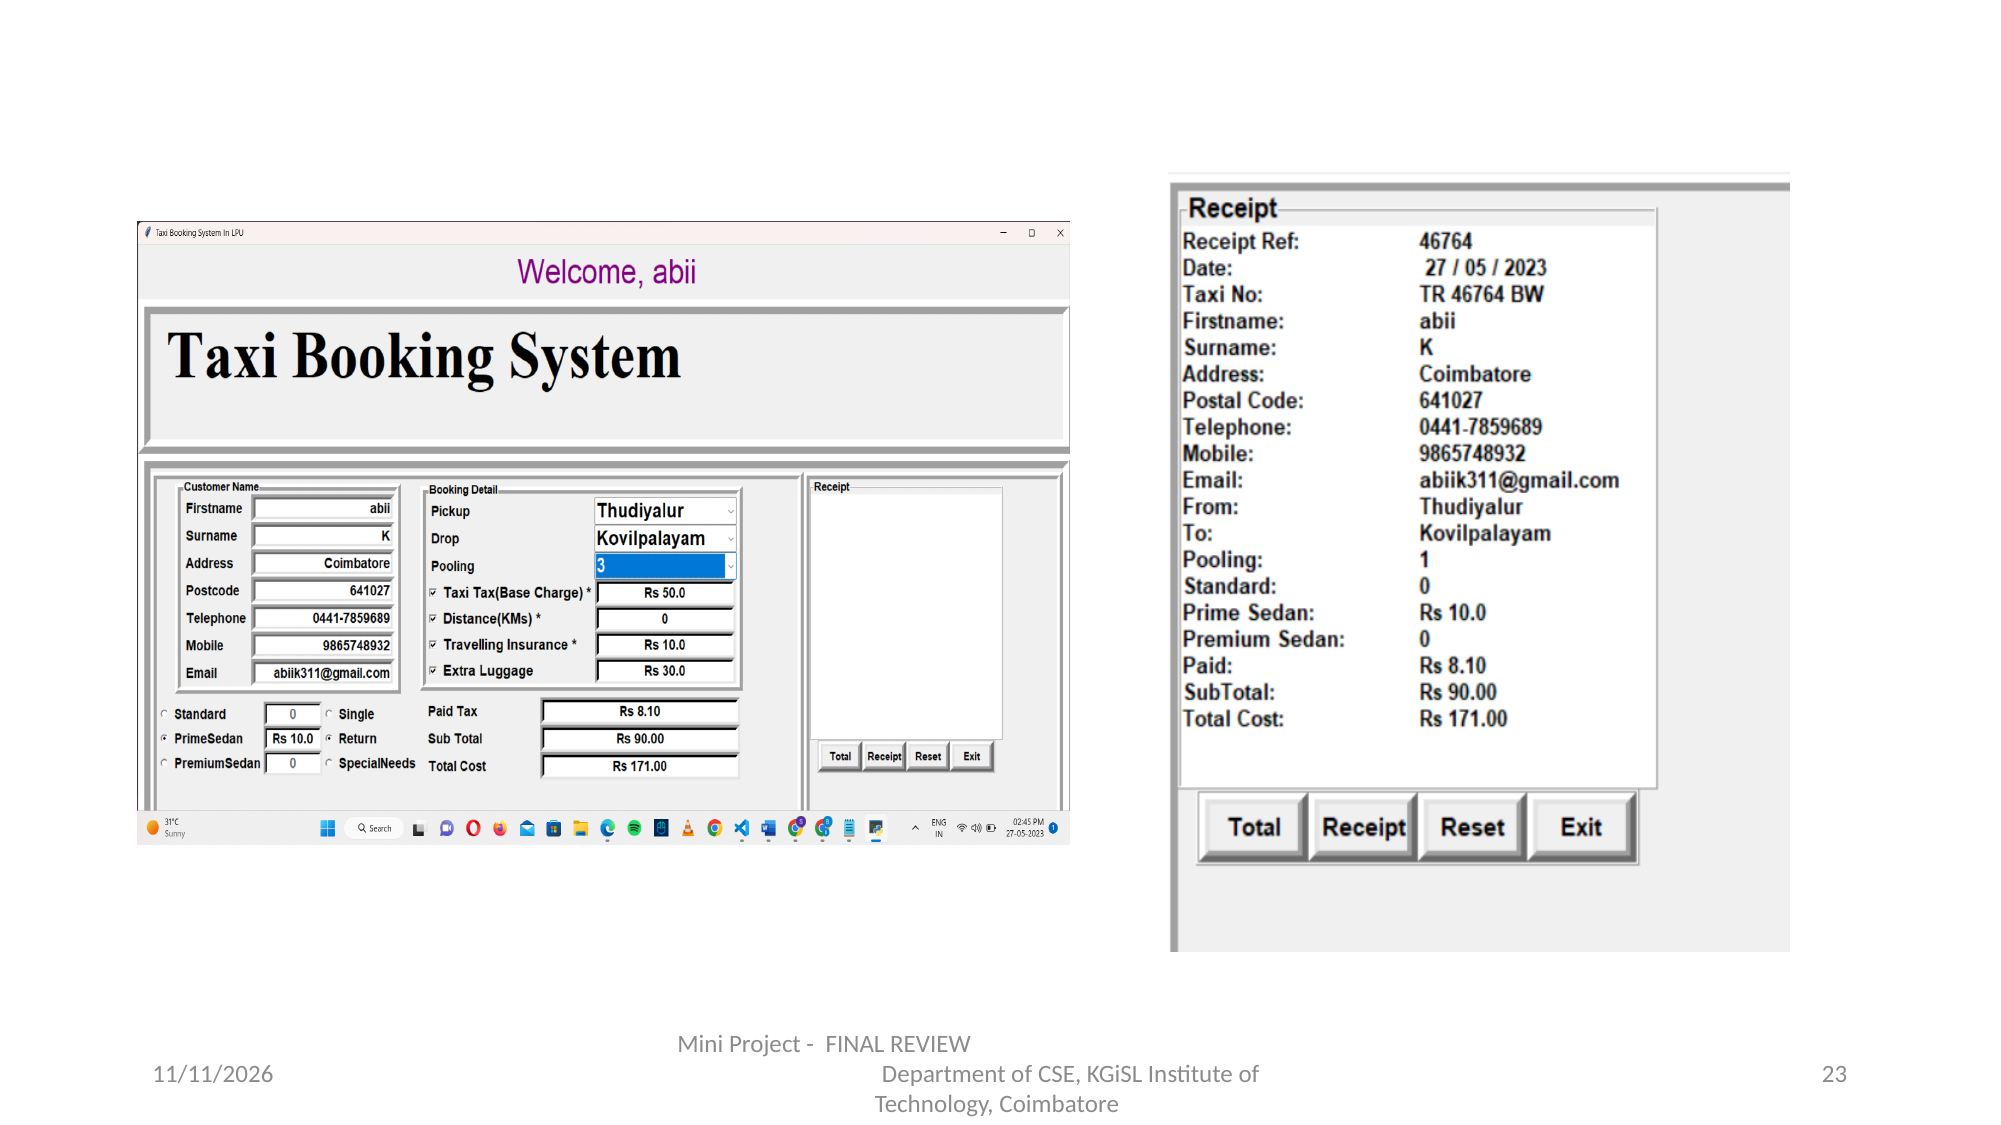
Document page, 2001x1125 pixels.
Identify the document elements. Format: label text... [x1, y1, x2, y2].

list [137, 221, 1070, 845]
slide_number 23 [1412, 1042, 1863, 1103]
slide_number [137, 1042, 588, 1103]
footer Mini Project - FINAL REVIEW Department of CSE, KGiSL Institute of Technology, Coimbatore [662, 1042, 1338, 1103]
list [1168, 172, 1790, 953]
